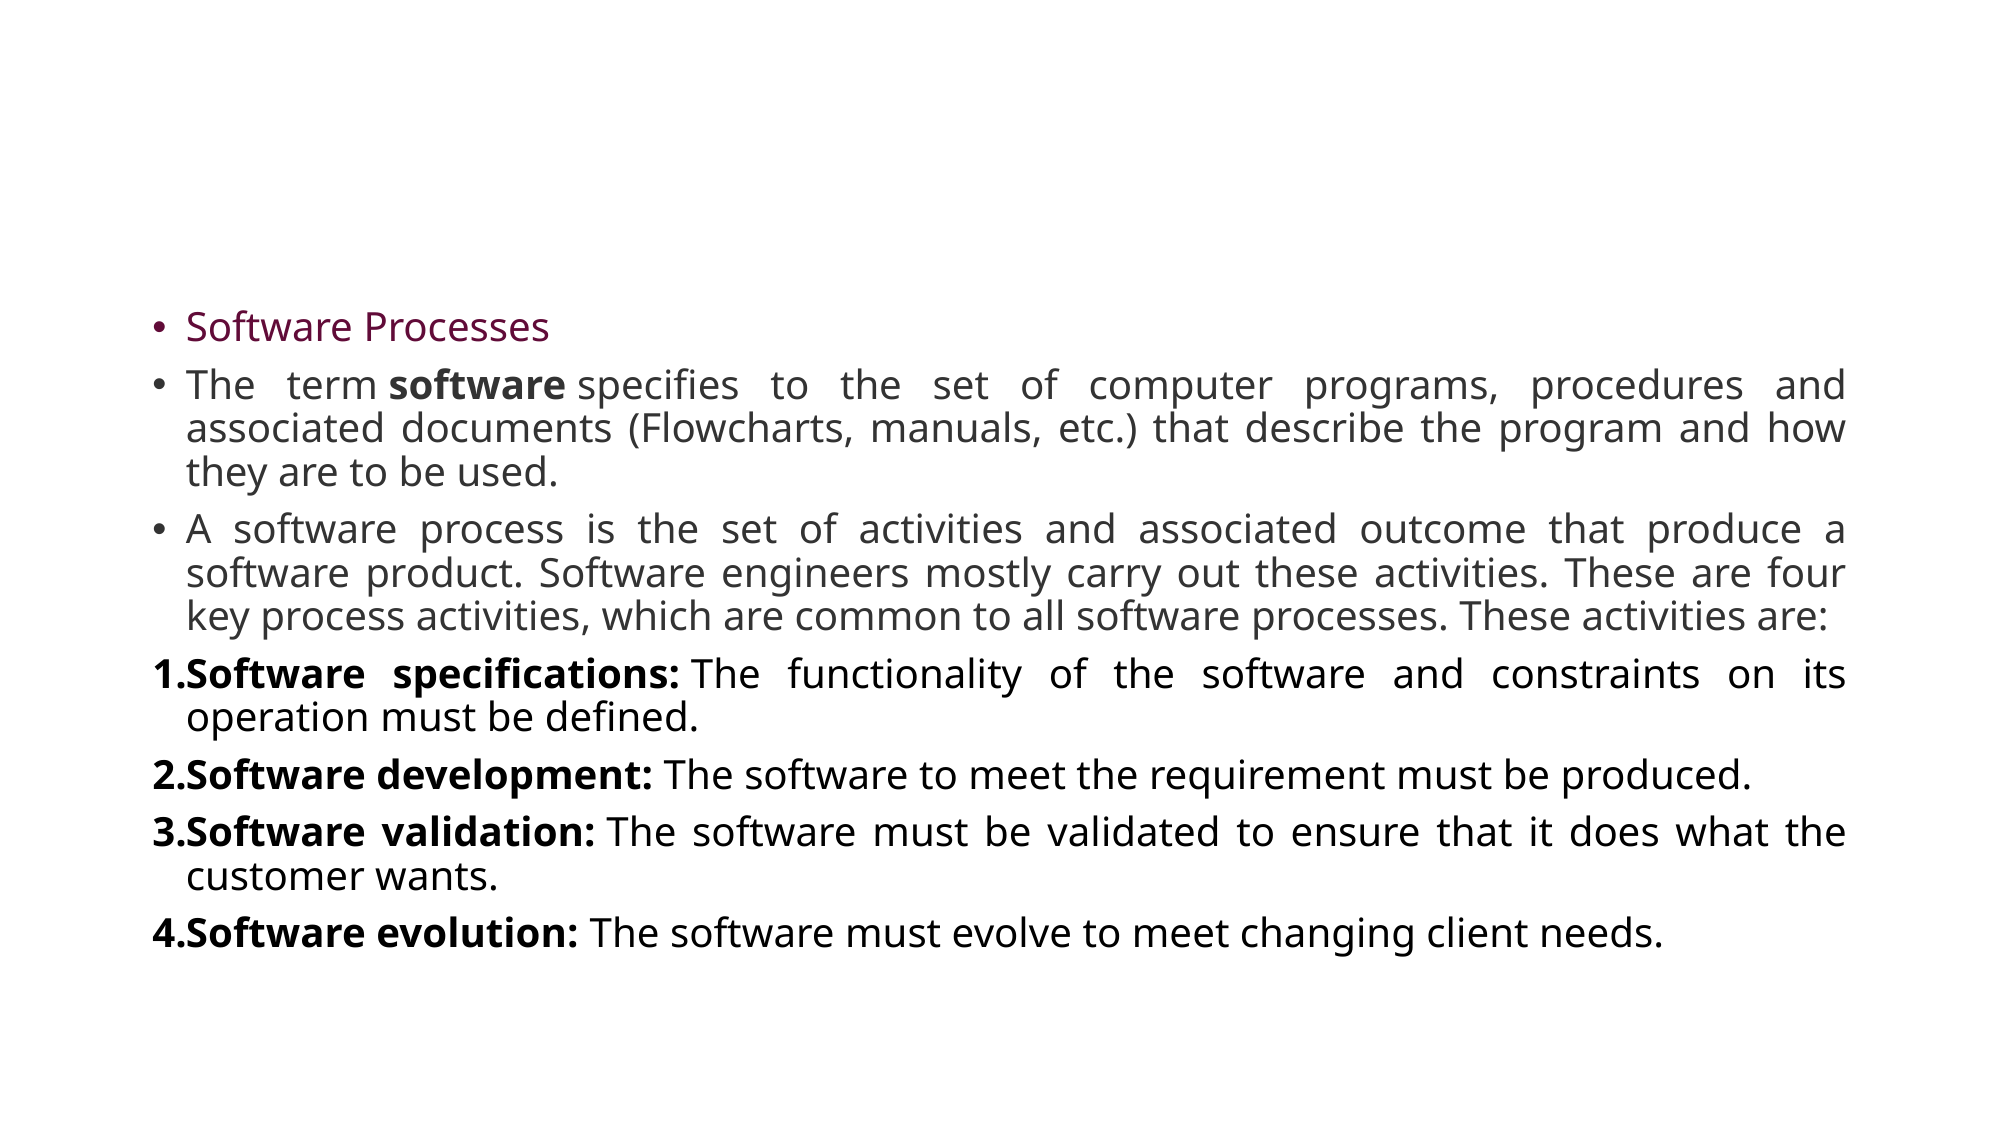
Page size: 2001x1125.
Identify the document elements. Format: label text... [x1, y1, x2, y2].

list Software Processes The term software specifies to the set of computer programs, procedures and associated documents (Flowcharts, manuals, etc.) that describe the program and how they are to be used. A software process is the set of activities and associated outcome that produce a software product. Software engineers mostly carry out these activities. These are four key process activities, which are common to all software processes. These activities are: Software specifications: The functionality of the software and constraints on its operation must be defined. Software development: The software to meet the requirement must be produced. Software validation: The software must be validated to ensure that it does what the customer wants. Software evolution: The software must evolve to meet changing client needs. [137, 299, 1863, 1014]
